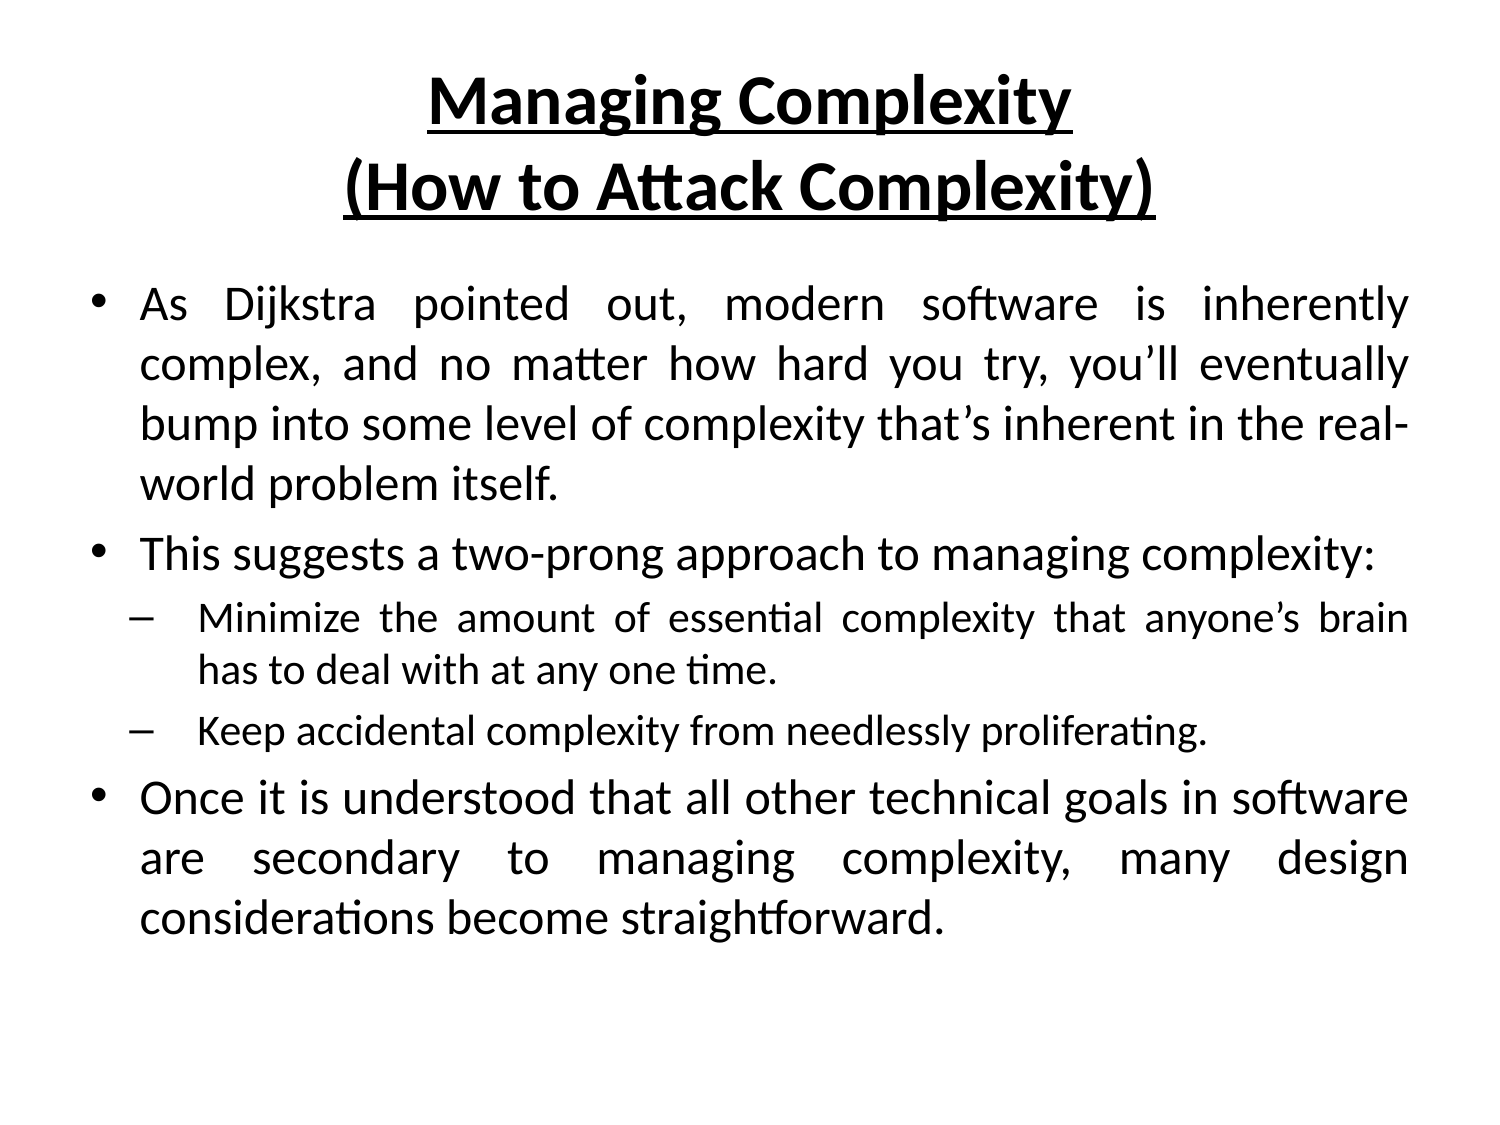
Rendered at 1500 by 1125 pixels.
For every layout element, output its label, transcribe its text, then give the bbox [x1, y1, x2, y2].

list As Dijkstra pointed out, modern software is inherently complex, and no matter how hard you try, you’ll eventually bump into some level of complexity that’s inherent in the real-world problem itself. This suggests a two-prong approach to managing complexity: Minimize the amount of essential complexity that anyone’s brain has to deal with at any one time. Keep accidental complexity from needlessly proliferating. Once it is understood that all other technical goals in software are secondary to managing complexity, many design considerations become straightforward. [75, 262, 1425, 1005]
title Managing Complexity (How to Attack Complexity) [75, 45, 1425, 233]
